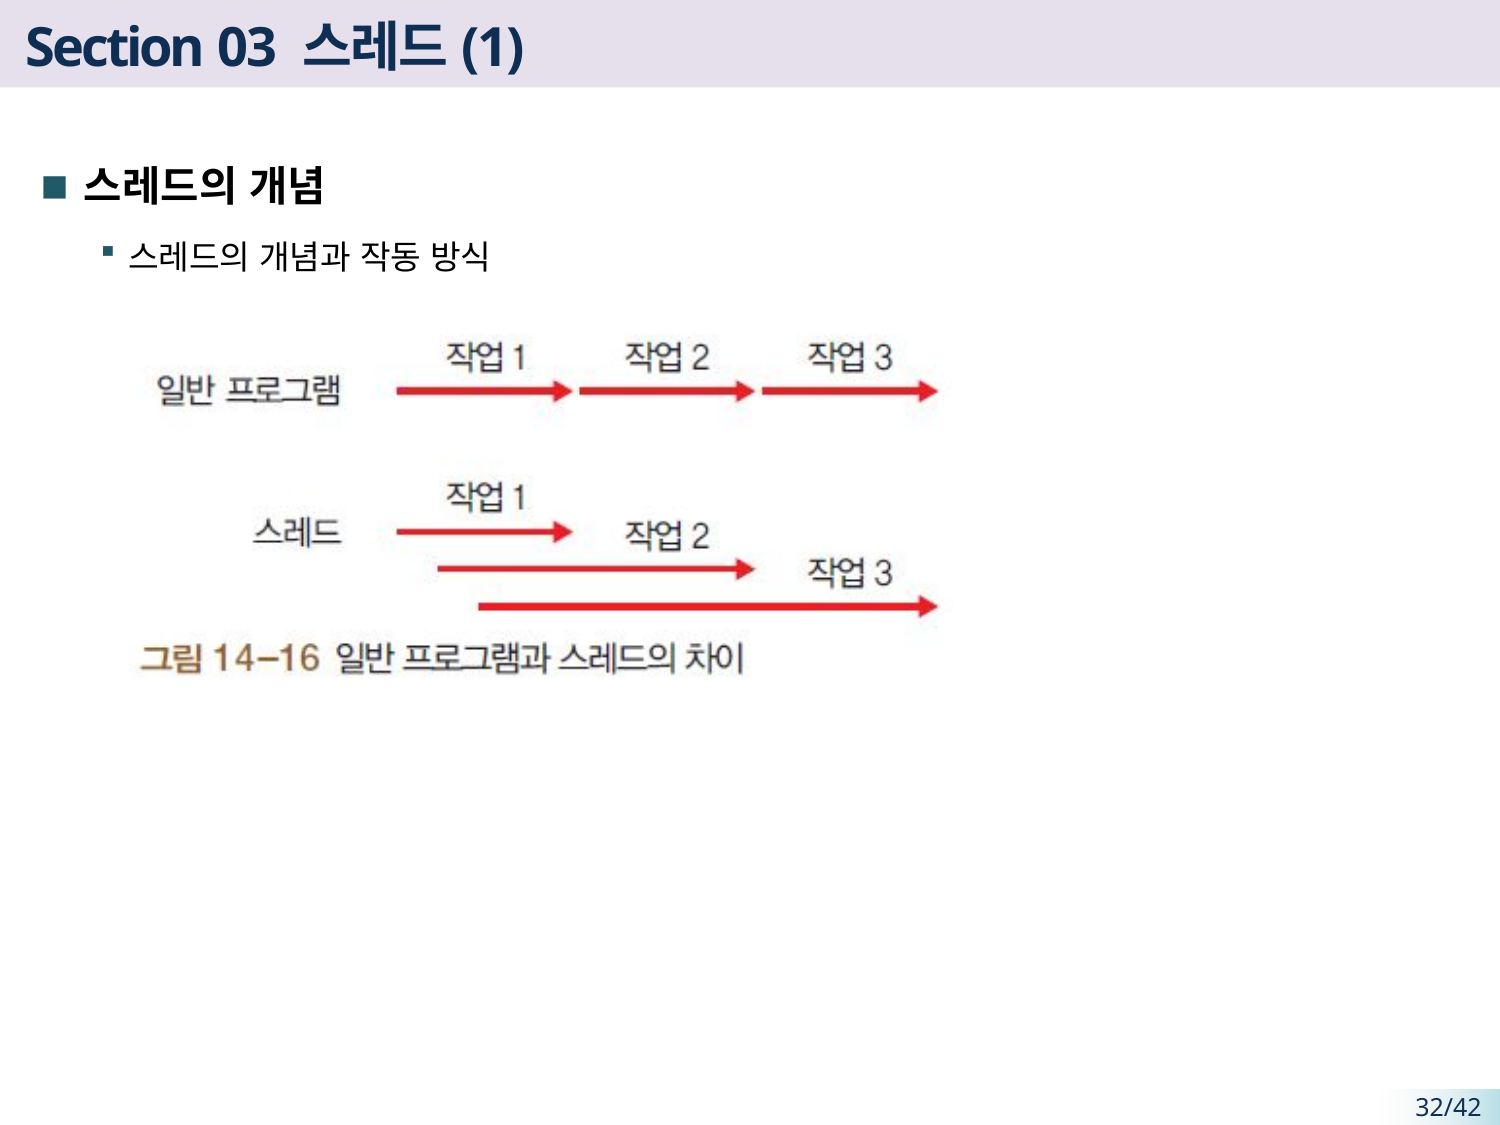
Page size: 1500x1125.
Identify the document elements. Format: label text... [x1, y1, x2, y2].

picture [129, 303, 955, 681]
title Section 03 스레드(1) [10, 5, 1288, 84]
list 스레드의 개념 스레드의 개념과 작동 방식 [10, 126, 1481, 1057]
